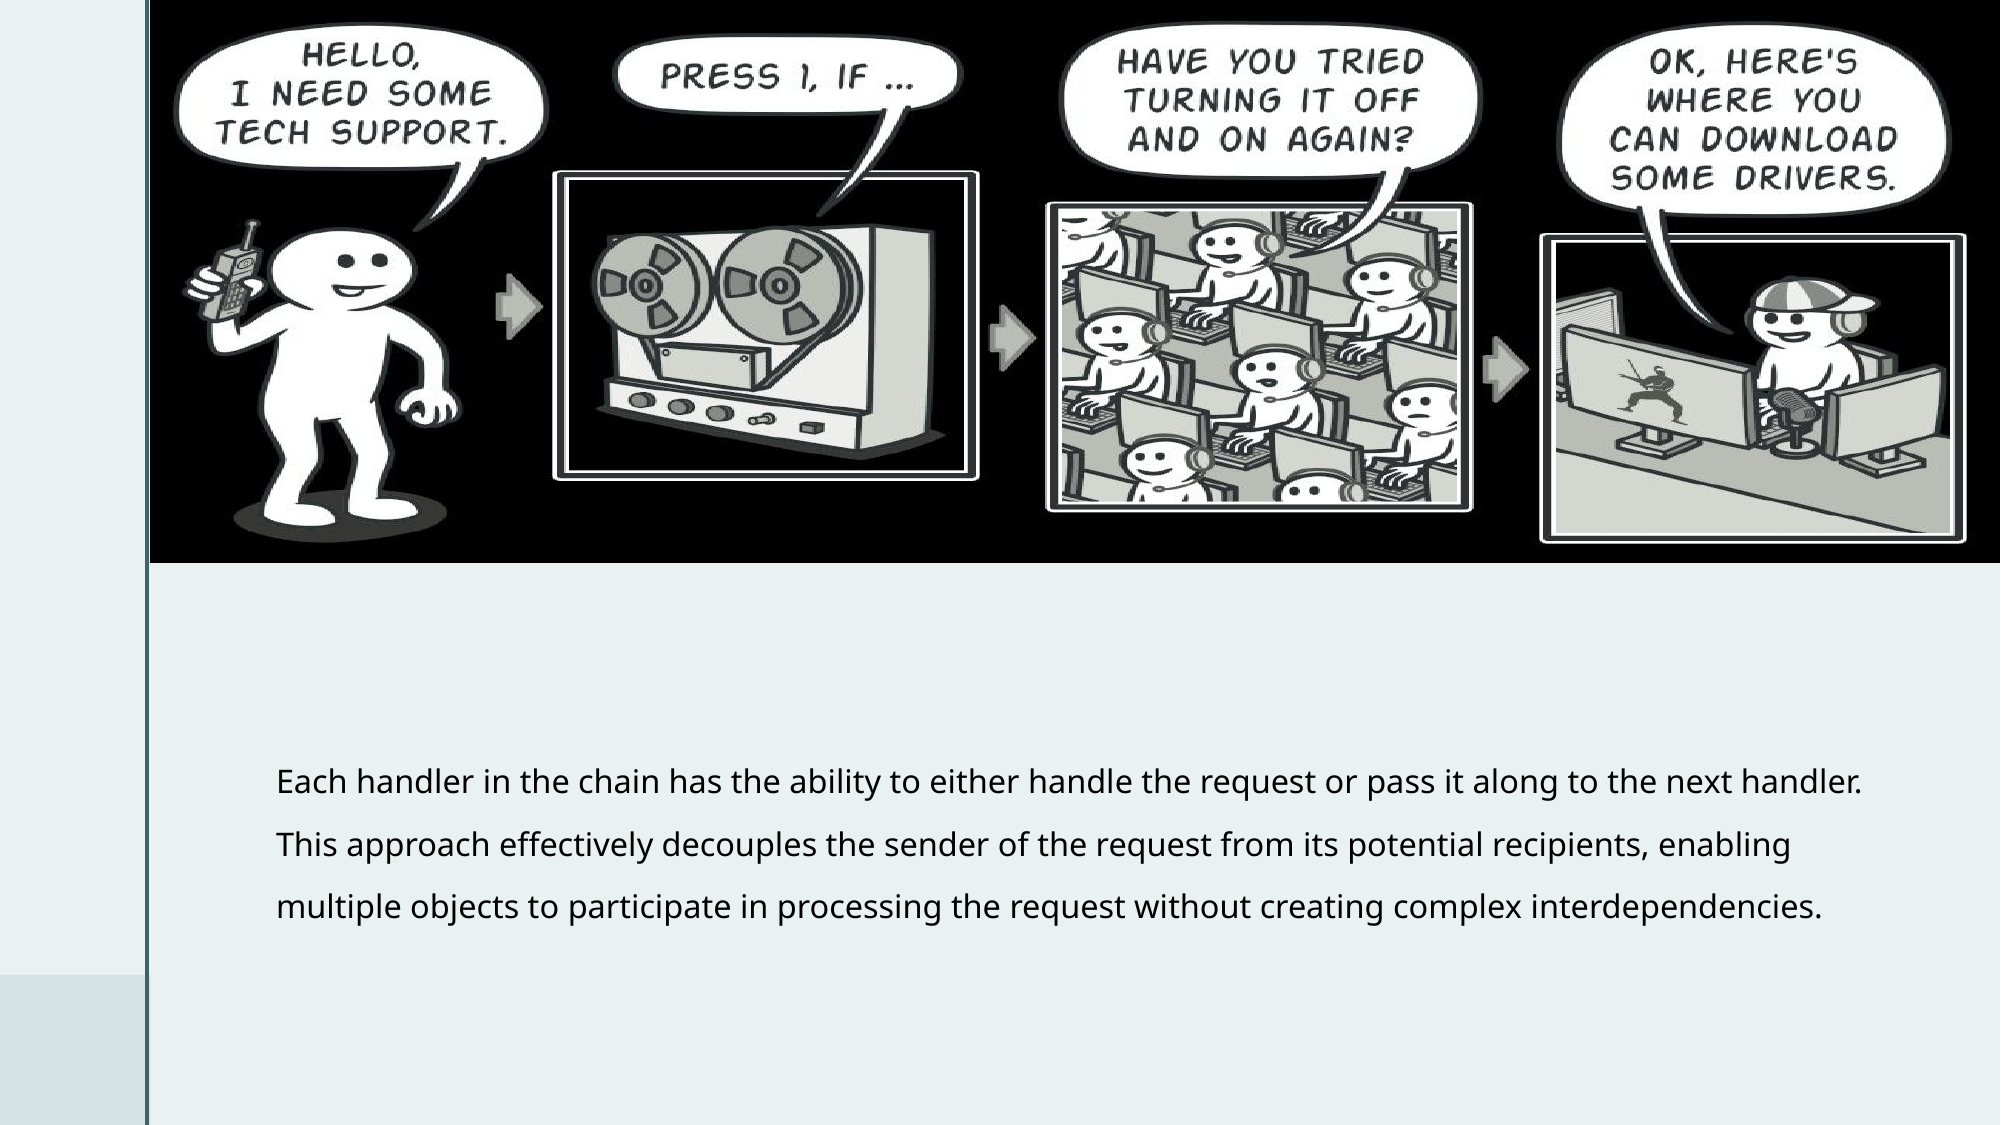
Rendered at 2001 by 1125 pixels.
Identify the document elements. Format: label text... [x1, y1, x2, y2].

picture [149, 0, 2000, 563]
list Each handler in the chain has the ability to either handle the request or pass it along to the next handler. This approach effectively decouples the sender of the request from its potential recipients, enabling multiple objects to participate in processing the request without creating complex interdependencies. [261, 730, 1889, 989]
